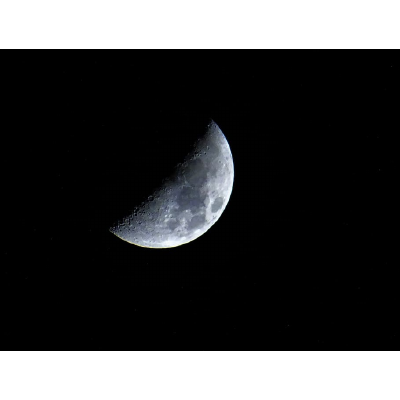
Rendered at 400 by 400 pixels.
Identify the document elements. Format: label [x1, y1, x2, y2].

picture [0, 49, 400, 351]
